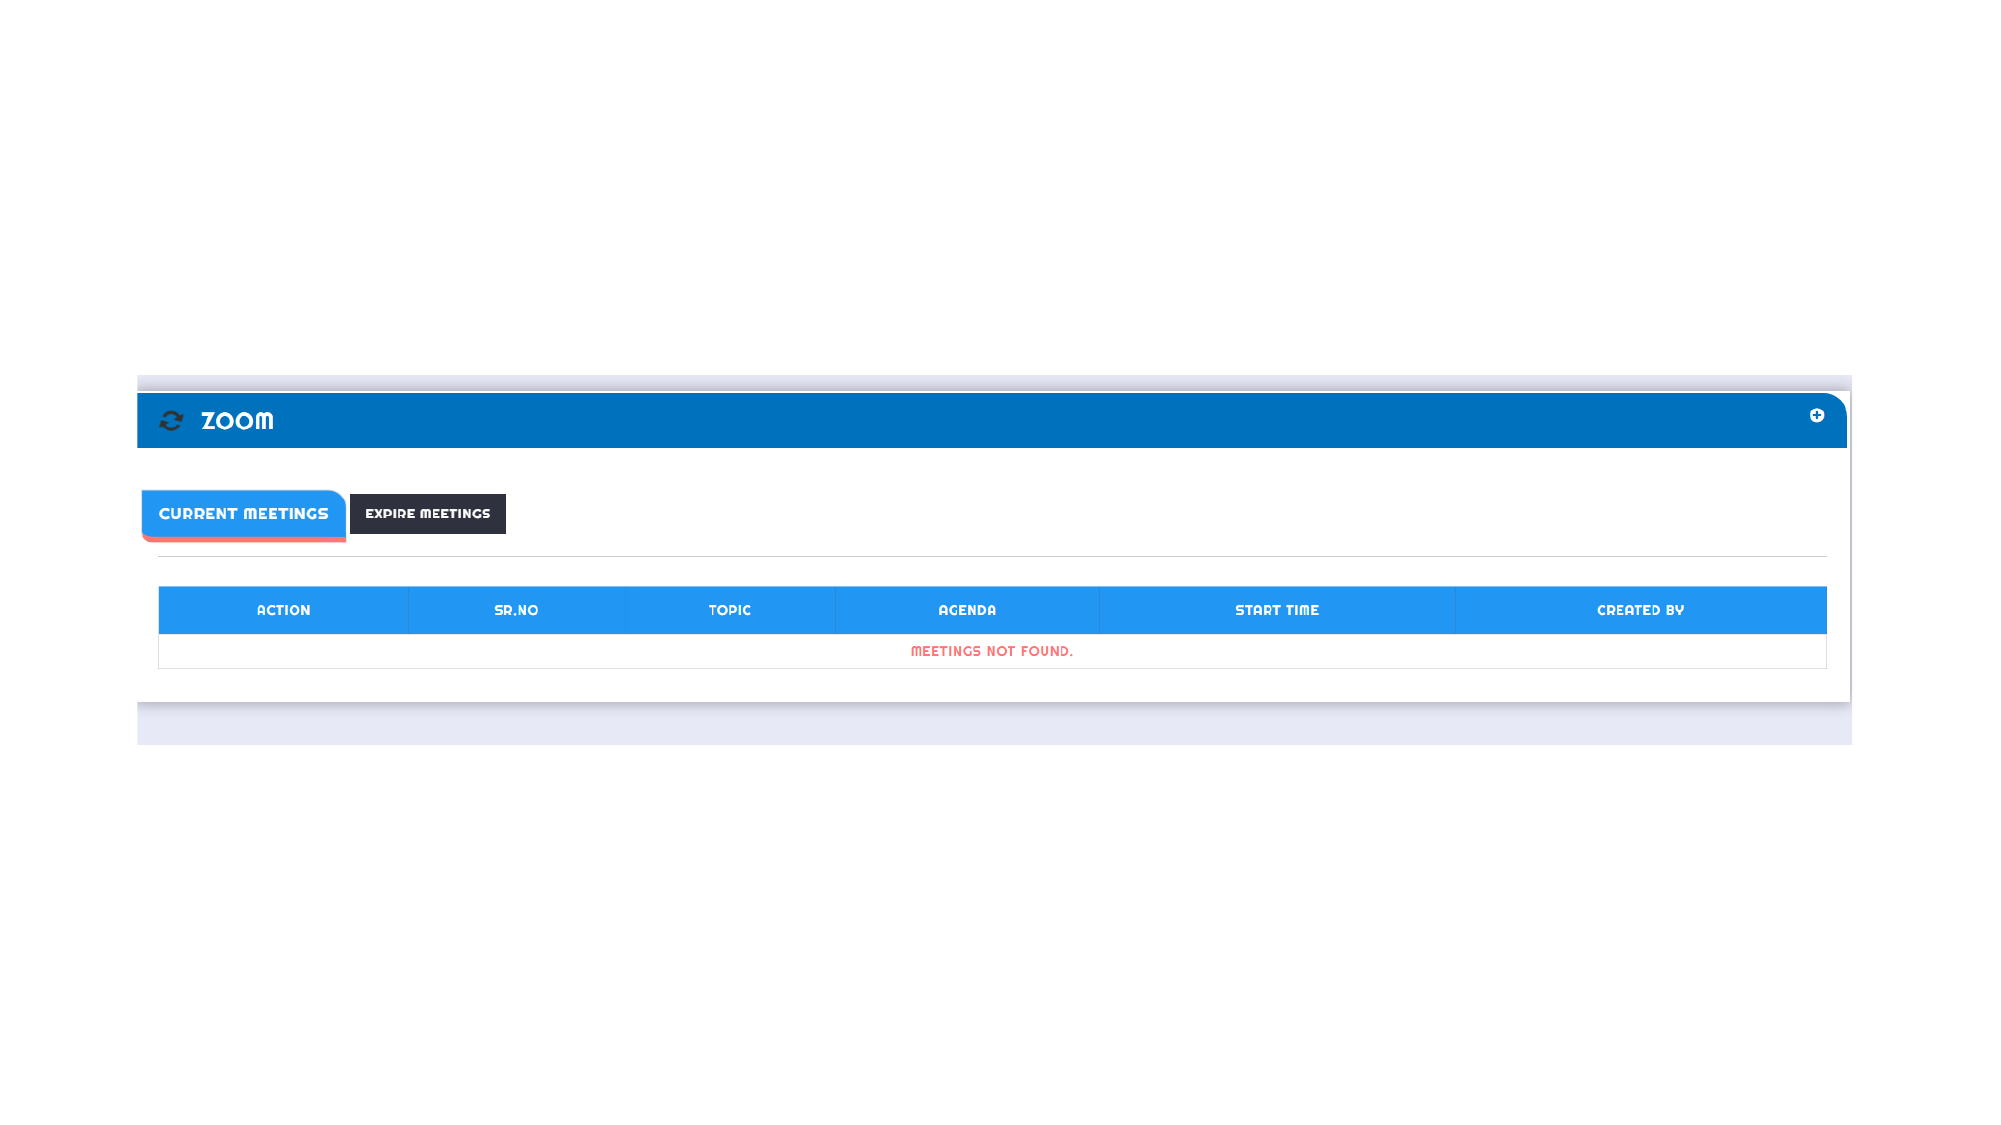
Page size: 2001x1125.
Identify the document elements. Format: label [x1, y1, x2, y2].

list [137, 375, 1853, 745]
